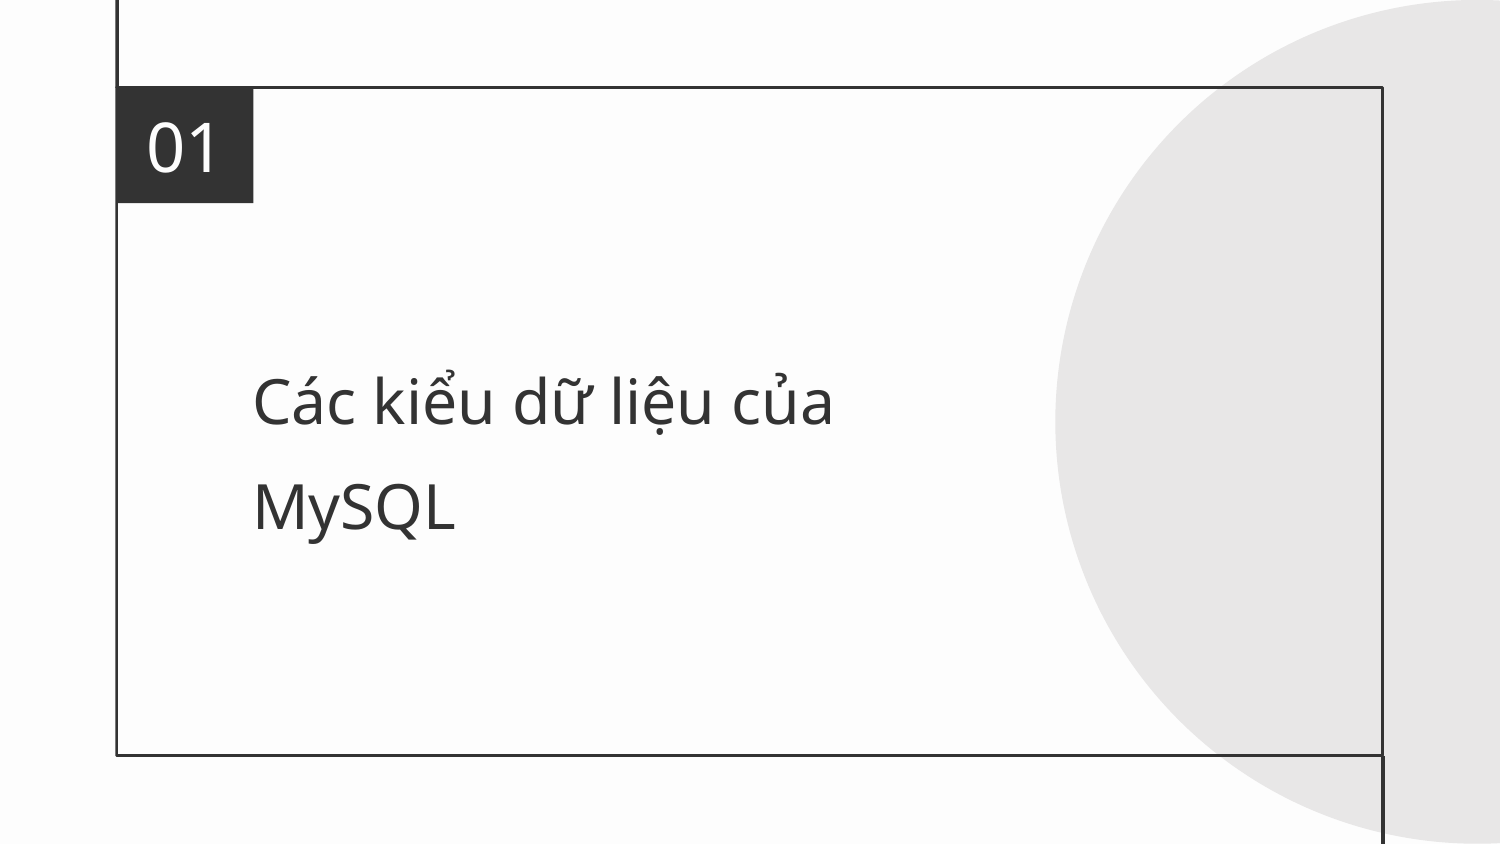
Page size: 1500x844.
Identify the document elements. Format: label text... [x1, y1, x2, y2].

title Các kiểu dữ liệu của MySQL [199, 316, 1031, 668]
title 01 [118, 87, 254, 204]
